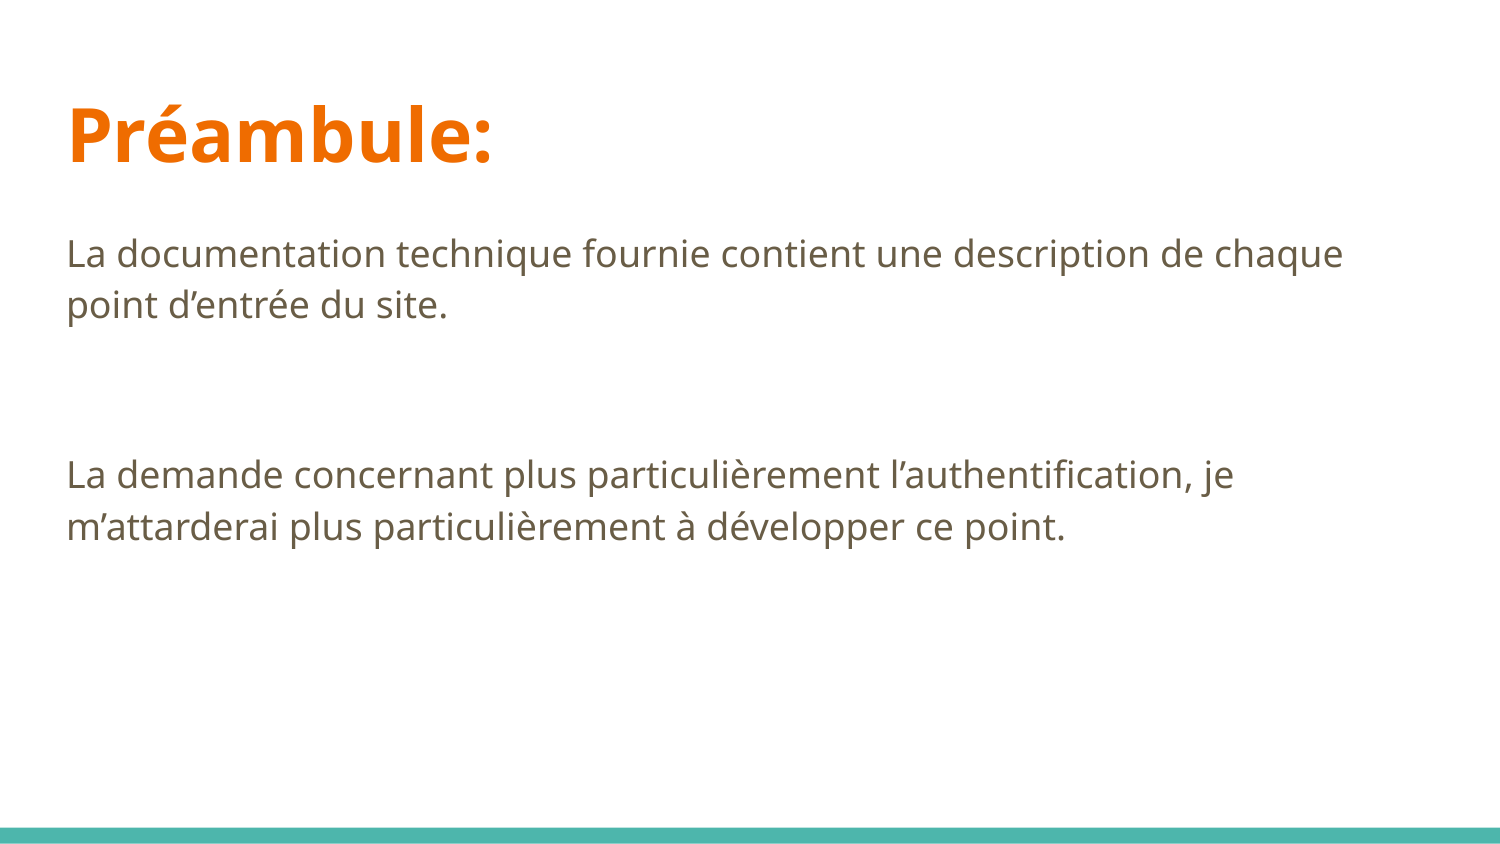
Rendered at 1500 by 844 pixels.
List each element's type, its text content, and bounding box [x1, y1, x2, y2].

title Préambule: [51, 72, 1449, 189]
list La documentation technique fournie contient une description de chaque point d’entrée du site. La demande concernant plus particulièrement l’authentification, je m’attarderai plus particulièrement à développer ce point. [51, 207, 1449, 750]
